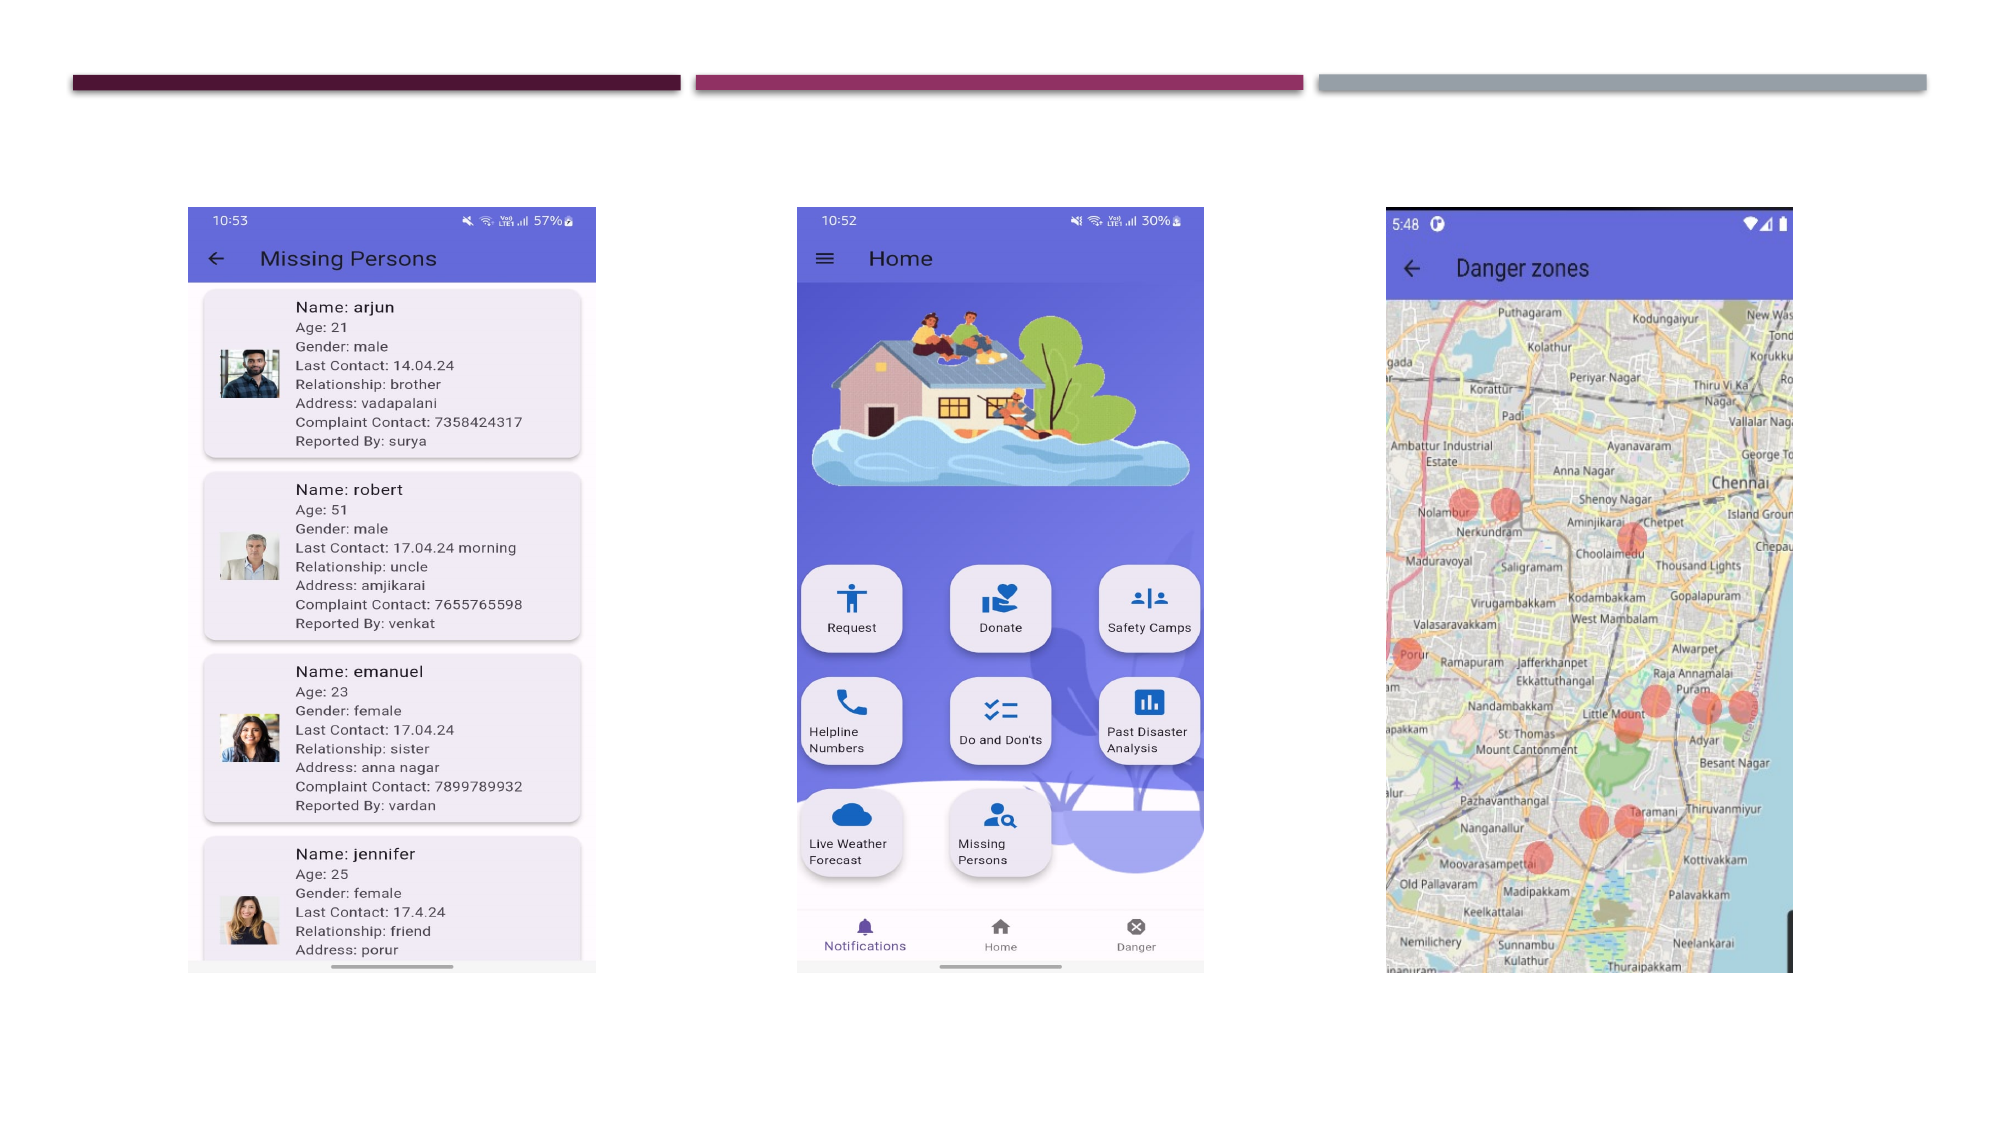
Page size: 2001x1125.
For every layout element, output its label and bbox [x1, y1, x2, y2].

picture [1385, 207, 1794, 973]
picture [796, 207, 1204, 973]
picture [188, 207, 596, 973]
